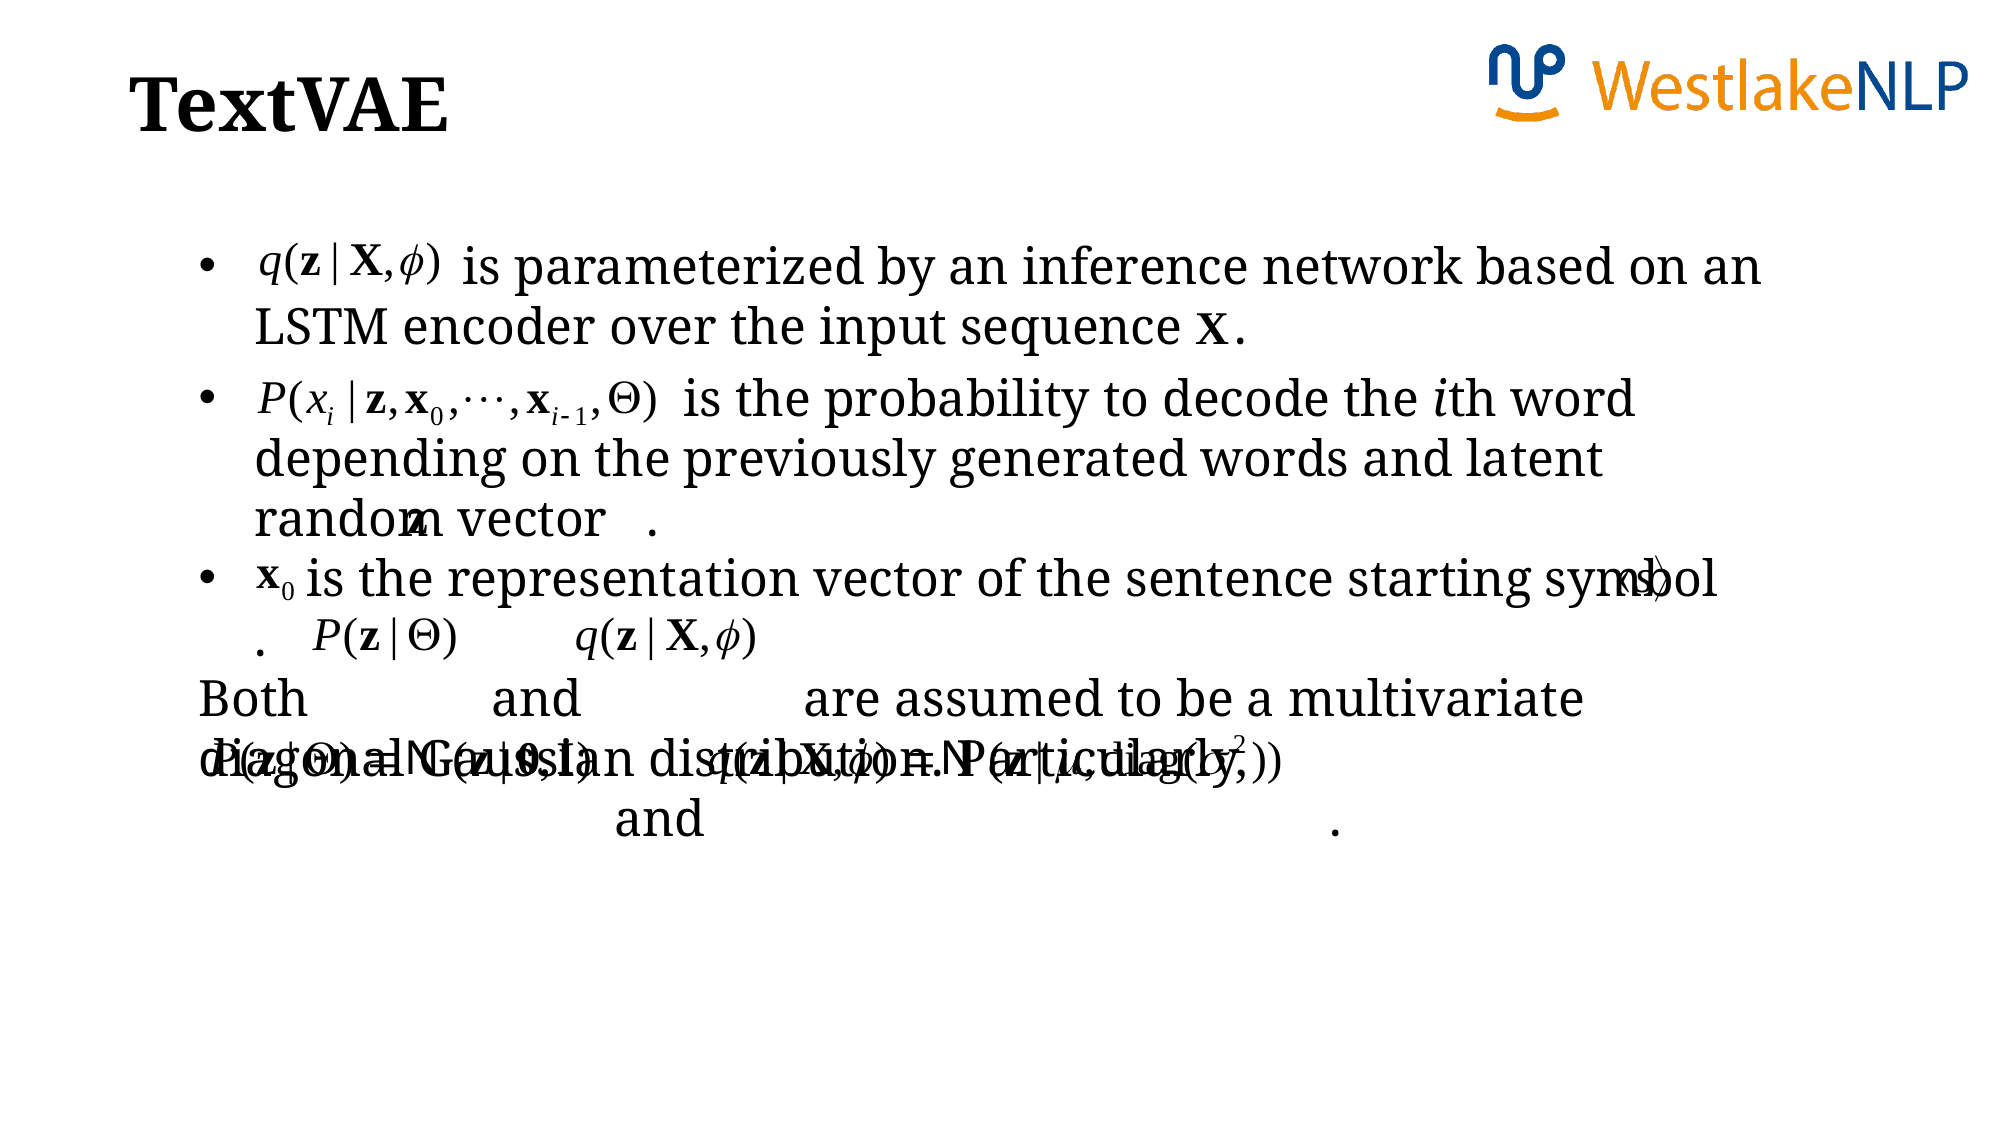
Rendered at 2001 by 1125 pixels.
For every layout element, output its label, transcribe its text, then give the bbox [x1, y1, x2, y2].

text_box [1187, 301, 1239, 353]
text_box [567, 607, 767, 671]
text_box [700, 724, 1291, 795]
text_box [1610, 549, 1681, 612]
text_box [303, 607, 465, 671]
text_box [399, 501, 439, 541]
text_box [251, 232, 451, 295]
text_box TextVAE [114, 48, 1326, 154]
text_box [249, 366, 668, 437]
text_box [200, 731, 600, 795]
text_box is parameterized by an inference network based on an LSTM encoder over the input sequence . is the probability to decode the ith word depending on the previously generated words and latent random vector . is the representation vector of the sentence starting symbol . Both and are assumed to be a multivariate diagonal Gaussian distribution. Particularly, and . [183, 226, 1807, 854]
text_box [249, 541, 304, 612]
picture [1459, 0, 2000, 170]
